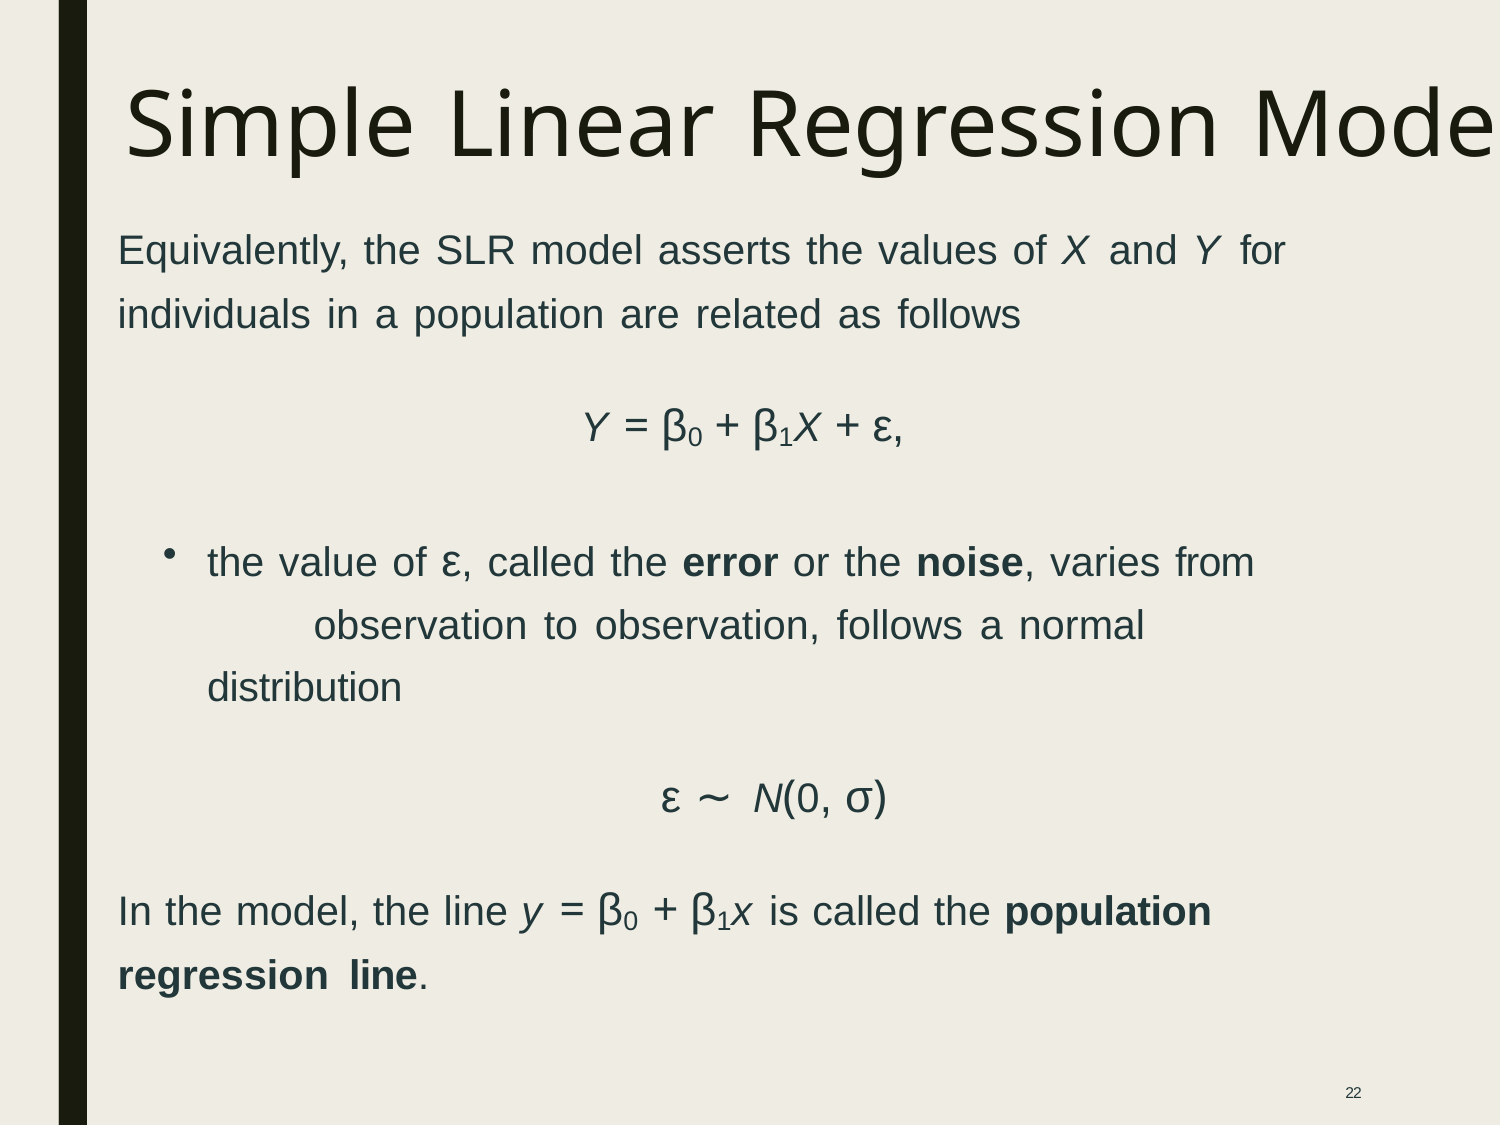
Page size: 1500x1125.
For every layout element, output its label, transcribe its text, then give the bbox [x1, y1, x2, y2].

title Simple Linear Regression Model [112, 27, 1500, 222]
text_box Equivalently, the SLR model asserts the values of X and Y for individuals in a population are related as follows Y = β0 + β1X + ε, the value of ε, called the error or the noise, varies from observation to observation, follows a normal distribution ε ∼ N(0, σ) In the model, the line y = β0 + β1x is called the population regression line. [101, 205, 1305, 998]
slide_number 22 [1165, 765, 1362, 1125]
